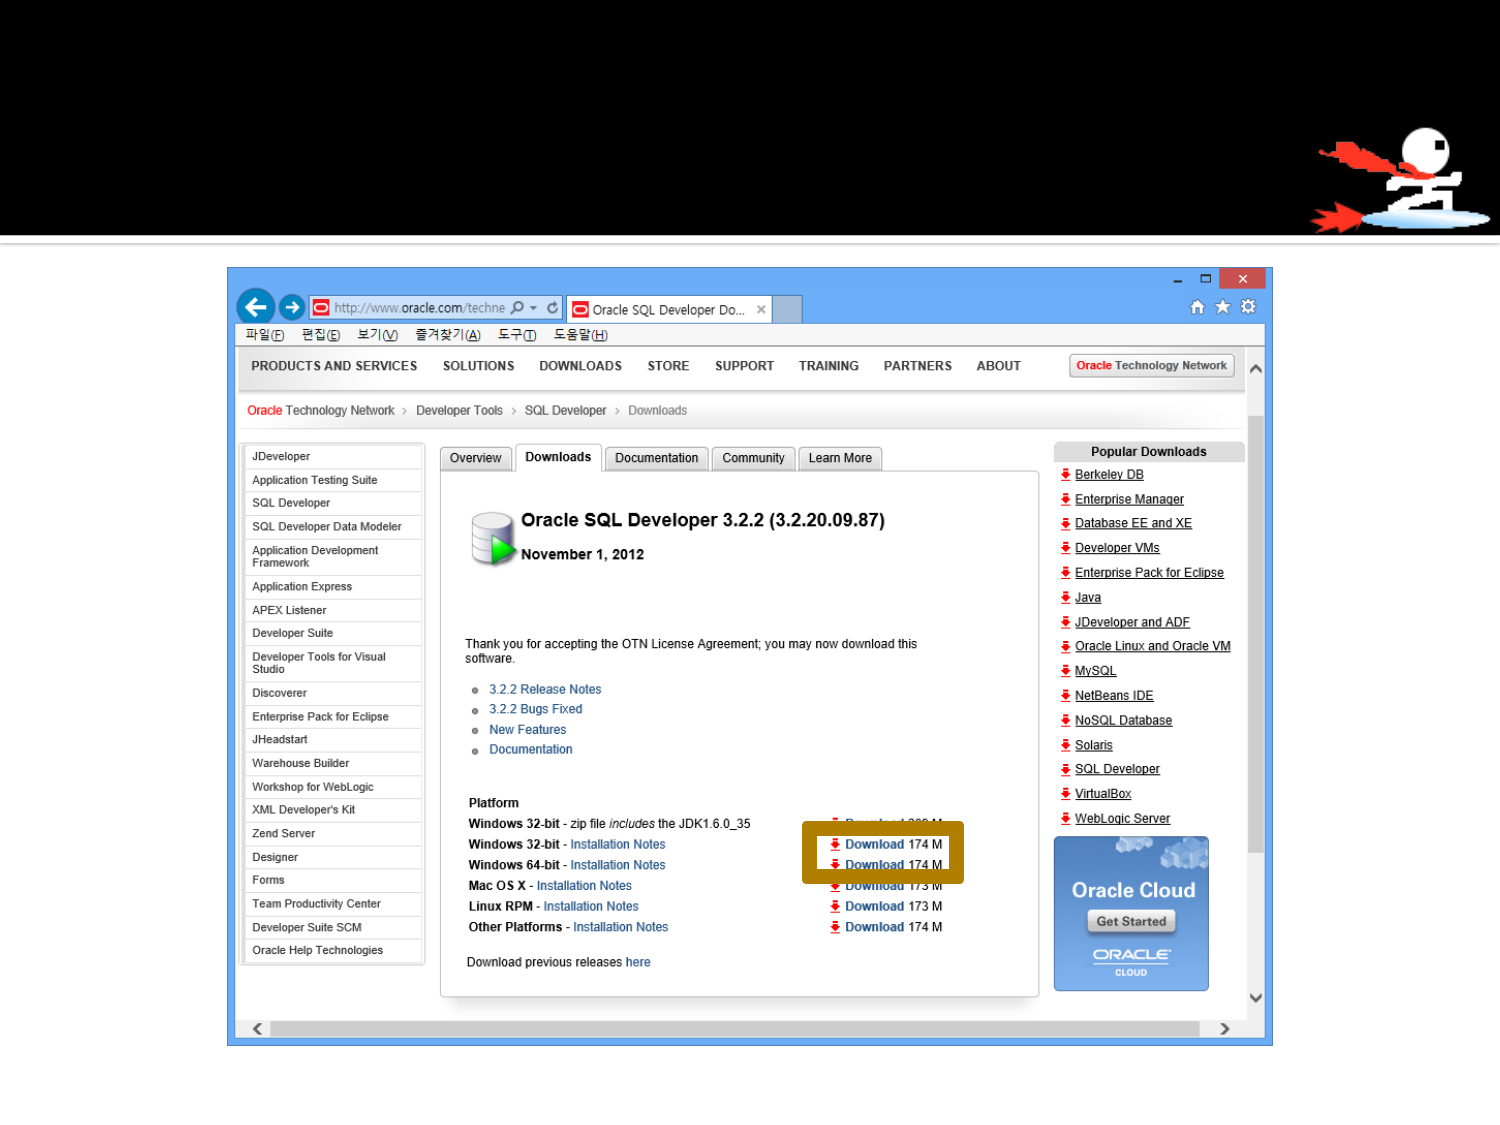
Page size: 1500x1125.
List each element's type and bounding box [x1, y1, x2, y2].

picture [227, 267, 1273, 1046]
picture [1269, 125, 1500, 235]
